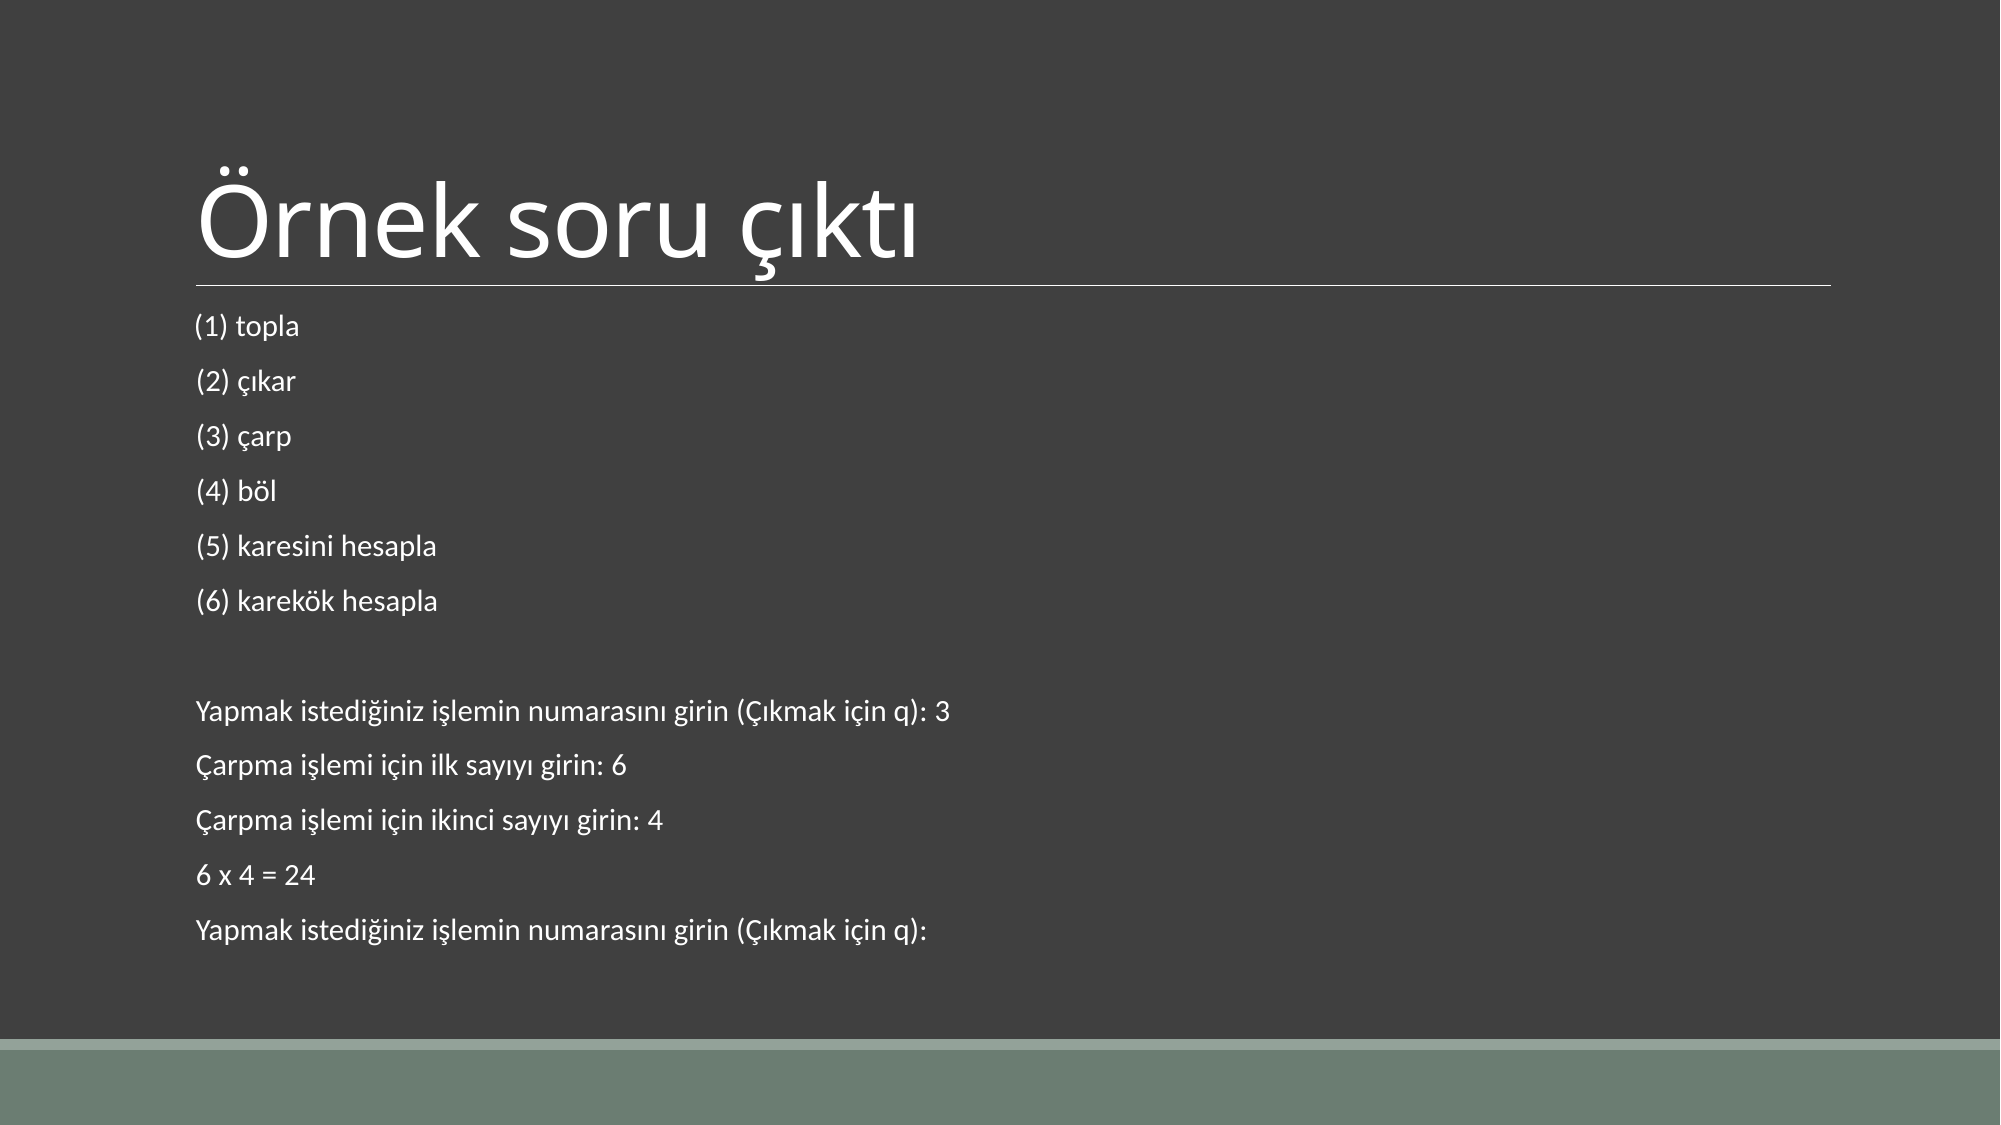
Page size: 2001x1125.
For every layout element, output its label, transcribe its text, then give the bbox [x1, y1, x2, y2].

title Örnek soru çıktı [180, 47, 1830, 285]
list (1) topla (2) çıkar (3) çarp (4) böl (5) karesini hesapla (6) karekök hesapla Yapmak istediğiniz işlemin numarasını girin (Çıkmak için q): 3 Çarpma işlemi için ilk sayıyı girin: 6 Çarpma işlemi için ikinci sayıyı girin: 4 6 x 4 = 24 Yapmak istediğiniz işlemin numarasını girin (Çıkmak için q): [180, 302, 1830, 963]
